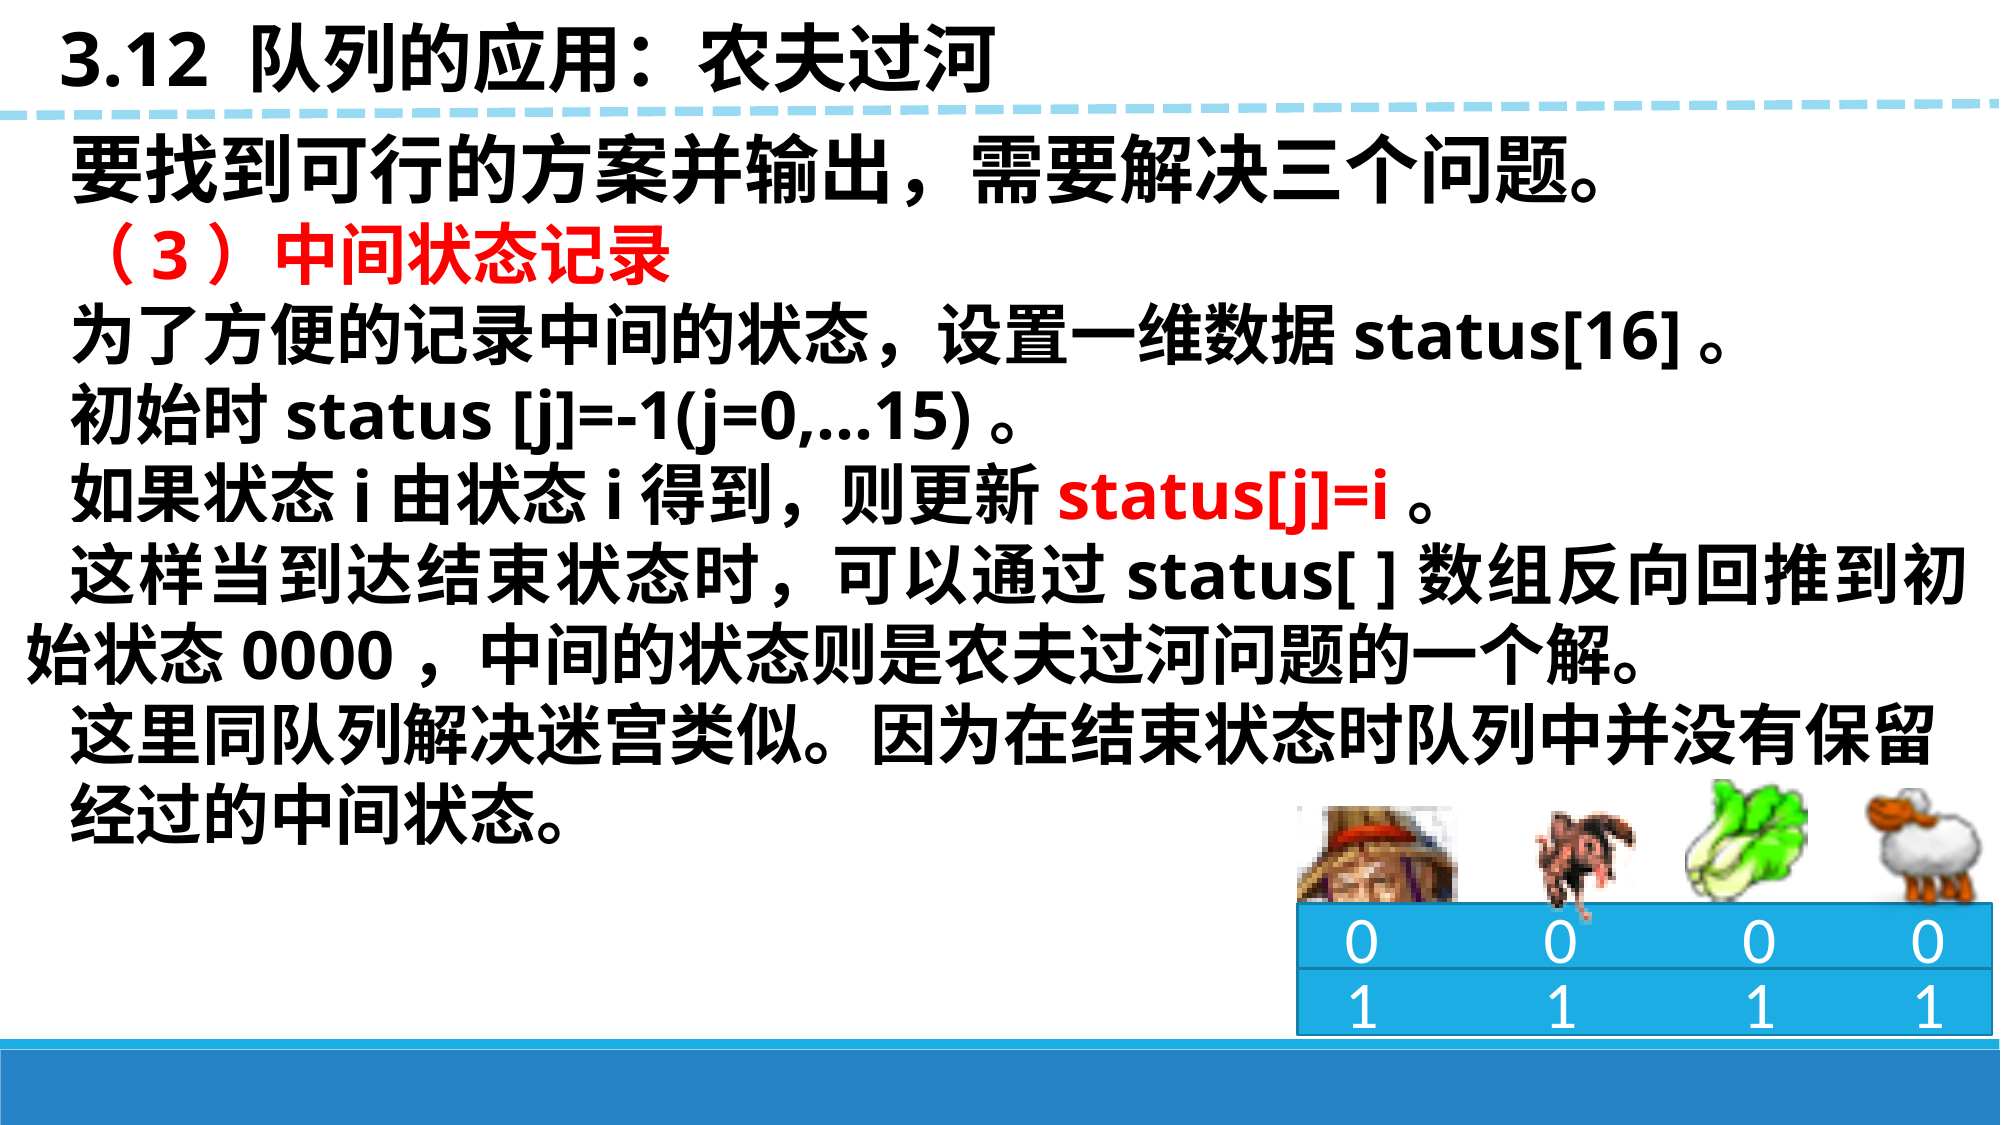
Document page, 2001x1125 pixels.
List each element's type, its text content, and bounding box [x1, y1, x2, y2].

text_box 要找到可行的方案并输出，需要解决三个问题。 （3）中间状态记录 为了方便的记录中间的状态，设置一维数据status[16]。 初始时status [j]=-1(j=0,…15)。 如果状态j由状态i得到，则更新status[j]=i。 这样当到达结束状态时，可以通过status[ ]数组反向回推到初始状态0000，中间的状态则是农夫过河问题的一个解。 这里同队列解决迷宫类似。因为在结束状态时队列中并没有保留 经过的中间状态。 [10, 126, 1985, 860]
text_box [1296, 779, 1993, 1036]
text_box 3.12 队列的应用：农夫过河 [44, 3, 1013, 99]
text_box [0, 103, 2000, 116]
